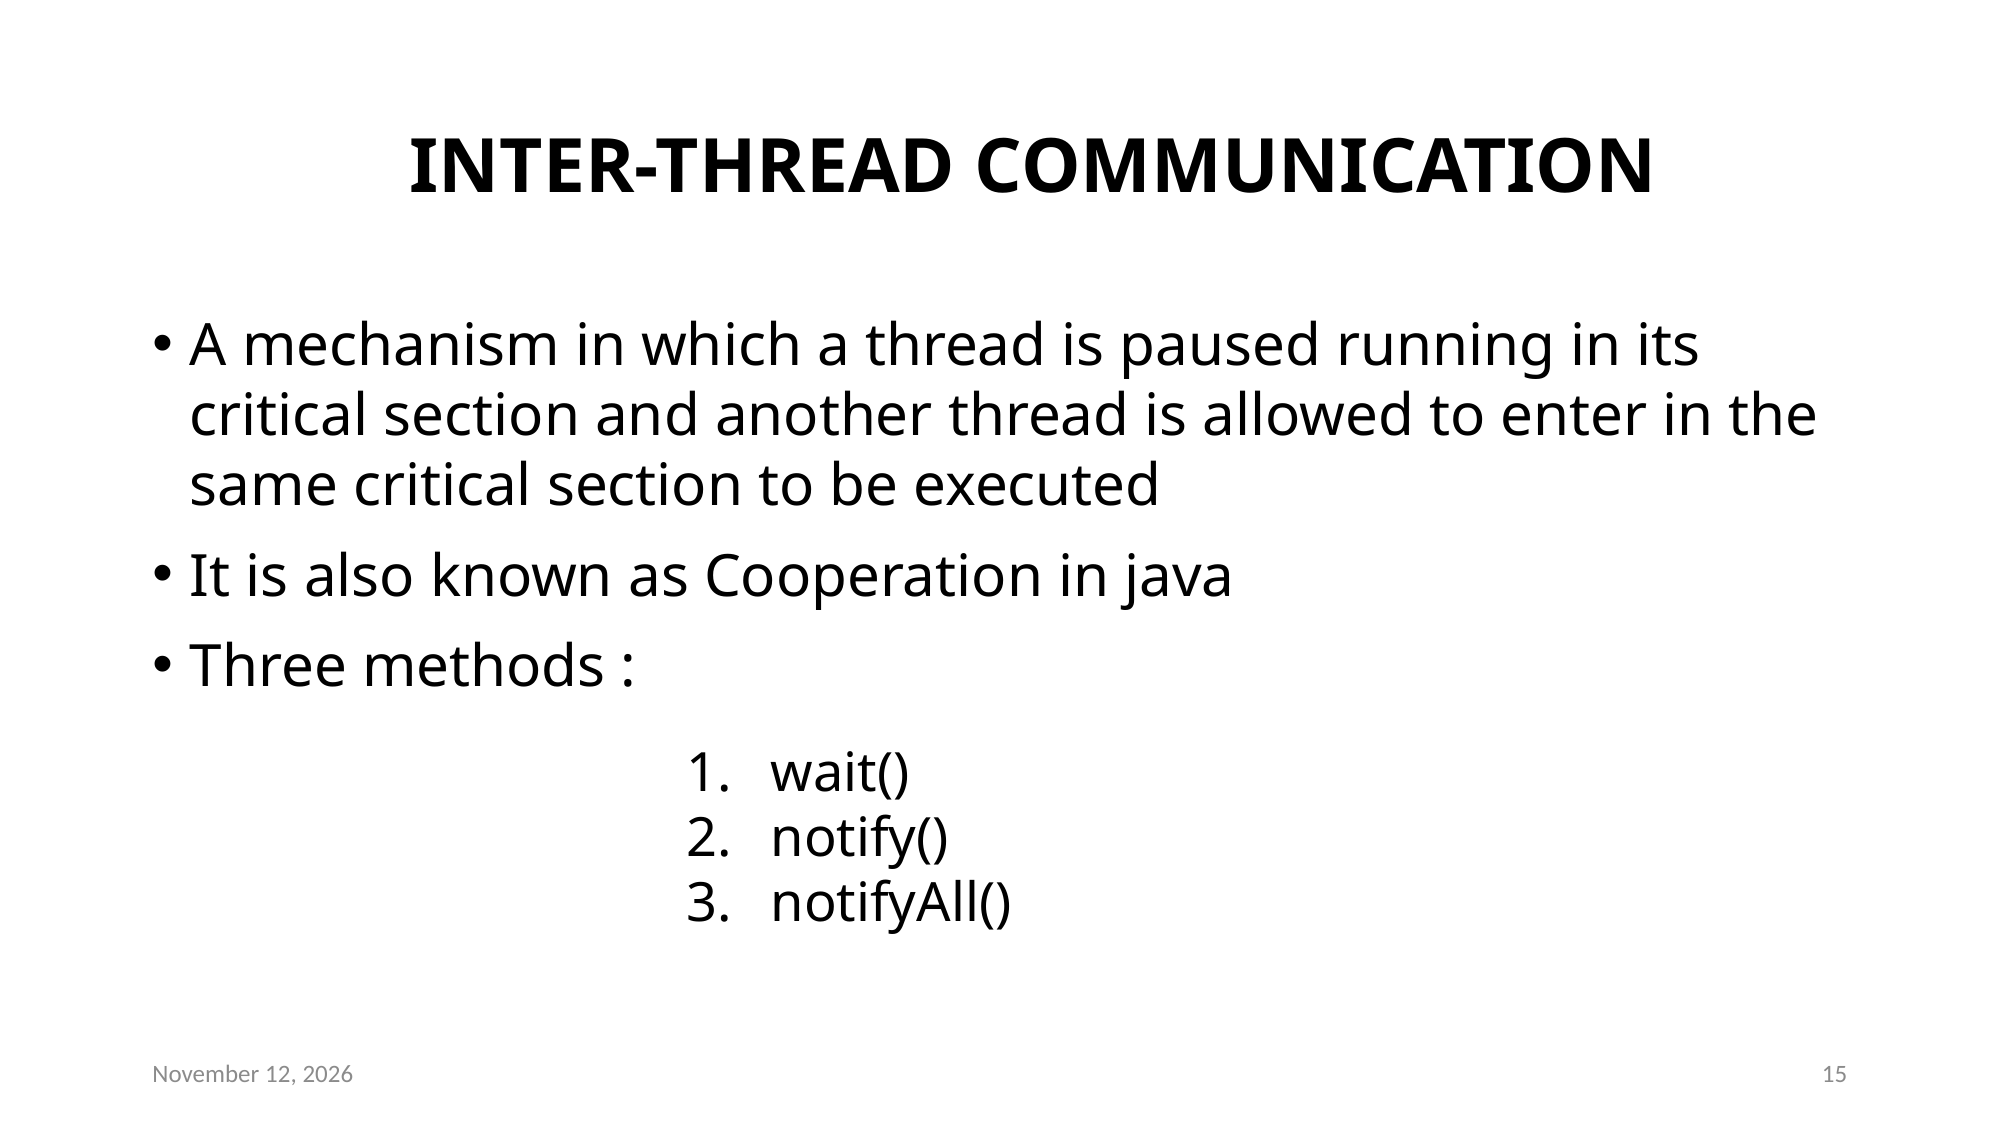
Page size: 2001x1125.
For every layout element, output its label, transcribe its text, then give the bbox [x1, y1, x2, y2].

title INTER-THREAD COMMUNICATION [137, 59, 1930, 278]
text_box wait() notify() notifyAll() [671, 729, 1028, 940]
list A mechanism in which a thread is paused running in its critical section and another thread is allowed to enter in the same critical section to be executed It is also known as Cooperation in java Three methods : [137, 299, 1863, 734]
slide_number 15 [1412, 1042, 1863, 1103]
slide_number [137, 1042, 588, 1103]
